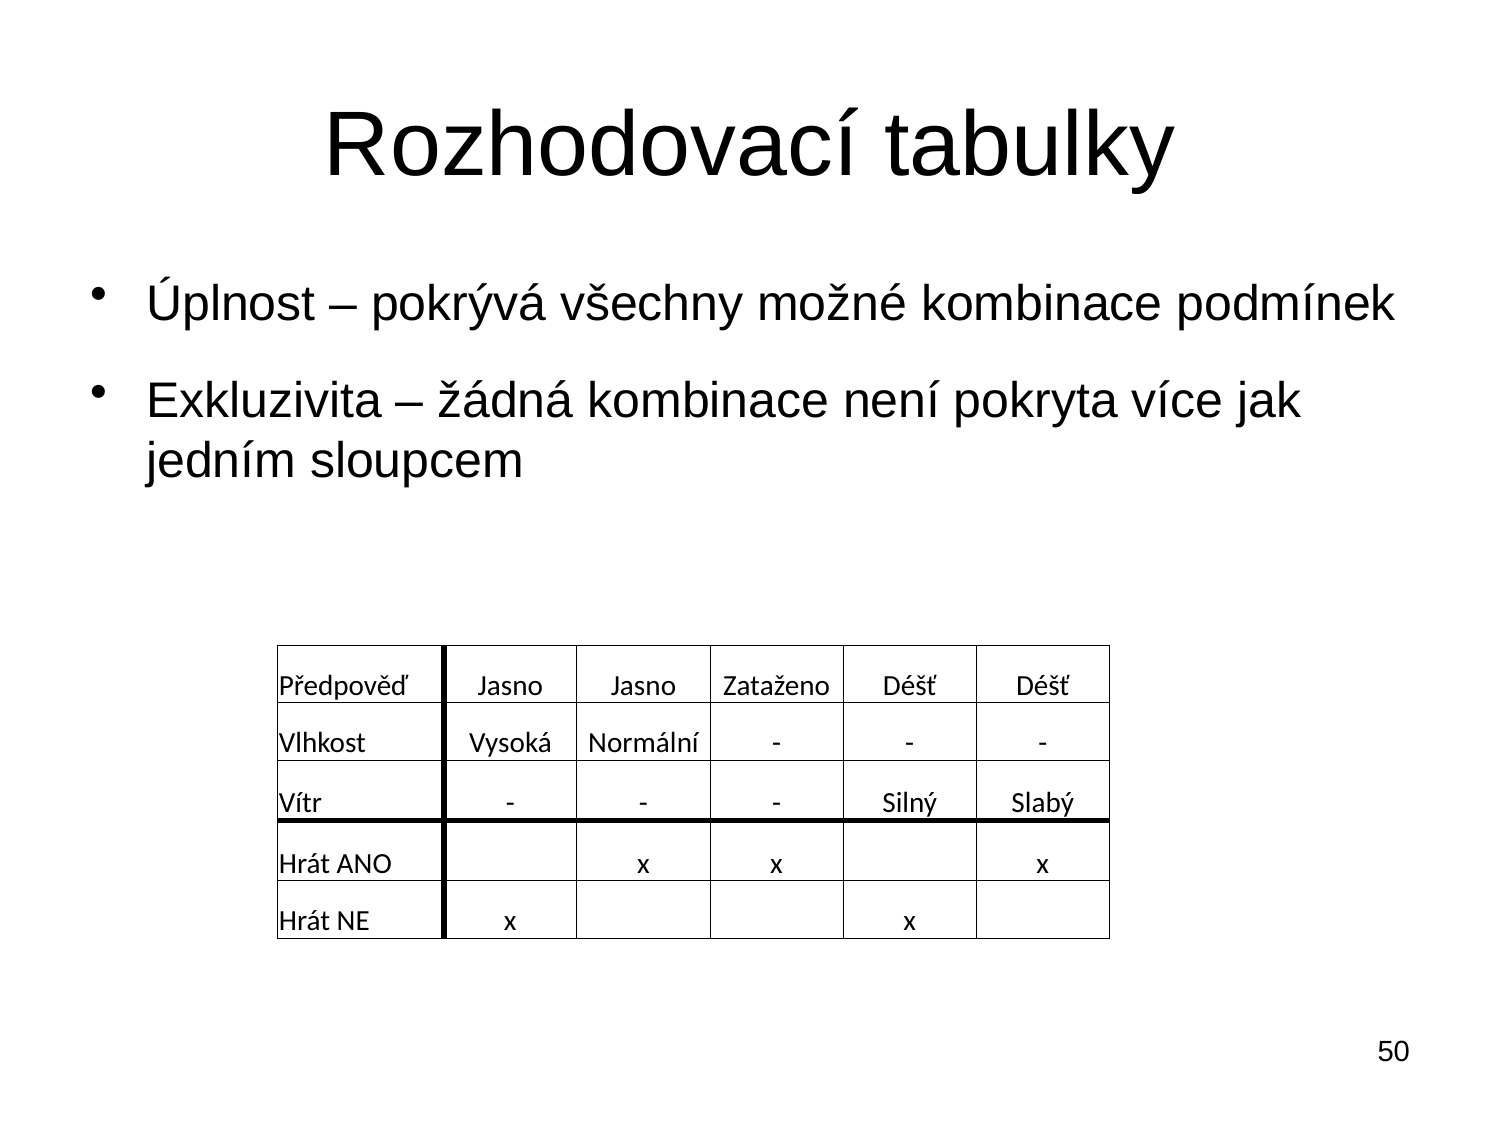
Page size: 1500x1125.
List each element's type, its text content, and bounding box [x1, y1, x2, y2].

table_cell - [447, 761, 576, 818]
table_cell Normální [577, 703, 710, 760]
table_cell Silný [844, 761, 976, 818]
title Rozhodovací tabulky [74, 44, 1426, 233]
table_header Zataženo [711, 646, 843, 702]
table_cell [447, 823, 576, 880]
table_header Jasno [577, 646, 710, 702]
table_cell - [844, 703, 976, 760]
table_cell Vítr [278, 761, 441, 818]
table_header Déšť [844, 646, 976, 702]
slide_number 50 [1074, 1024, 1426, 1103]
table_cell x [447, 881, 576, 938]
table_cell - [977, 703, 1109, 760]
table_cell - [711, 703, 843, 760]
table_cell Vysoká [447, 703, 576, 760]
table_cell [577, 881, 710, 938]
table_cell Hrát NE [278, 881, 441, 938]
table_cell [844, 823, 976, 880]
list Úplnost – pokrývá všechny možné kombinace podmínek Exkluzivita – žádná kombinace není pokryta více jak jedním sloupcem [74, 262, 1426, 1006]
table_header Déšť [977, 646, 1109, 702]
table_cell x [844, 881, 976, 938]
table_cell Vlhkost [278, 703, 441, 760]
table_cell [977, 881, 1109, 938]
table_header Předpověď [278, 646, 441, 702]
table_cell x [577, 823, 710, 880]
table_cell - [577, 761, 710, 818]
table_cell Hrát ANO [278, 823, 441, 880]
table_header Jasno [447, 646, 576, 702]
table_cell x [977, 823, 1109, 880]
table_cell x [711, 823, 843, 880]
table_cell Slabý [977, 761, 1109, 818]
table_cell [711, 881, 843, 938]
table_cell - [711, 761, 843, 818]
